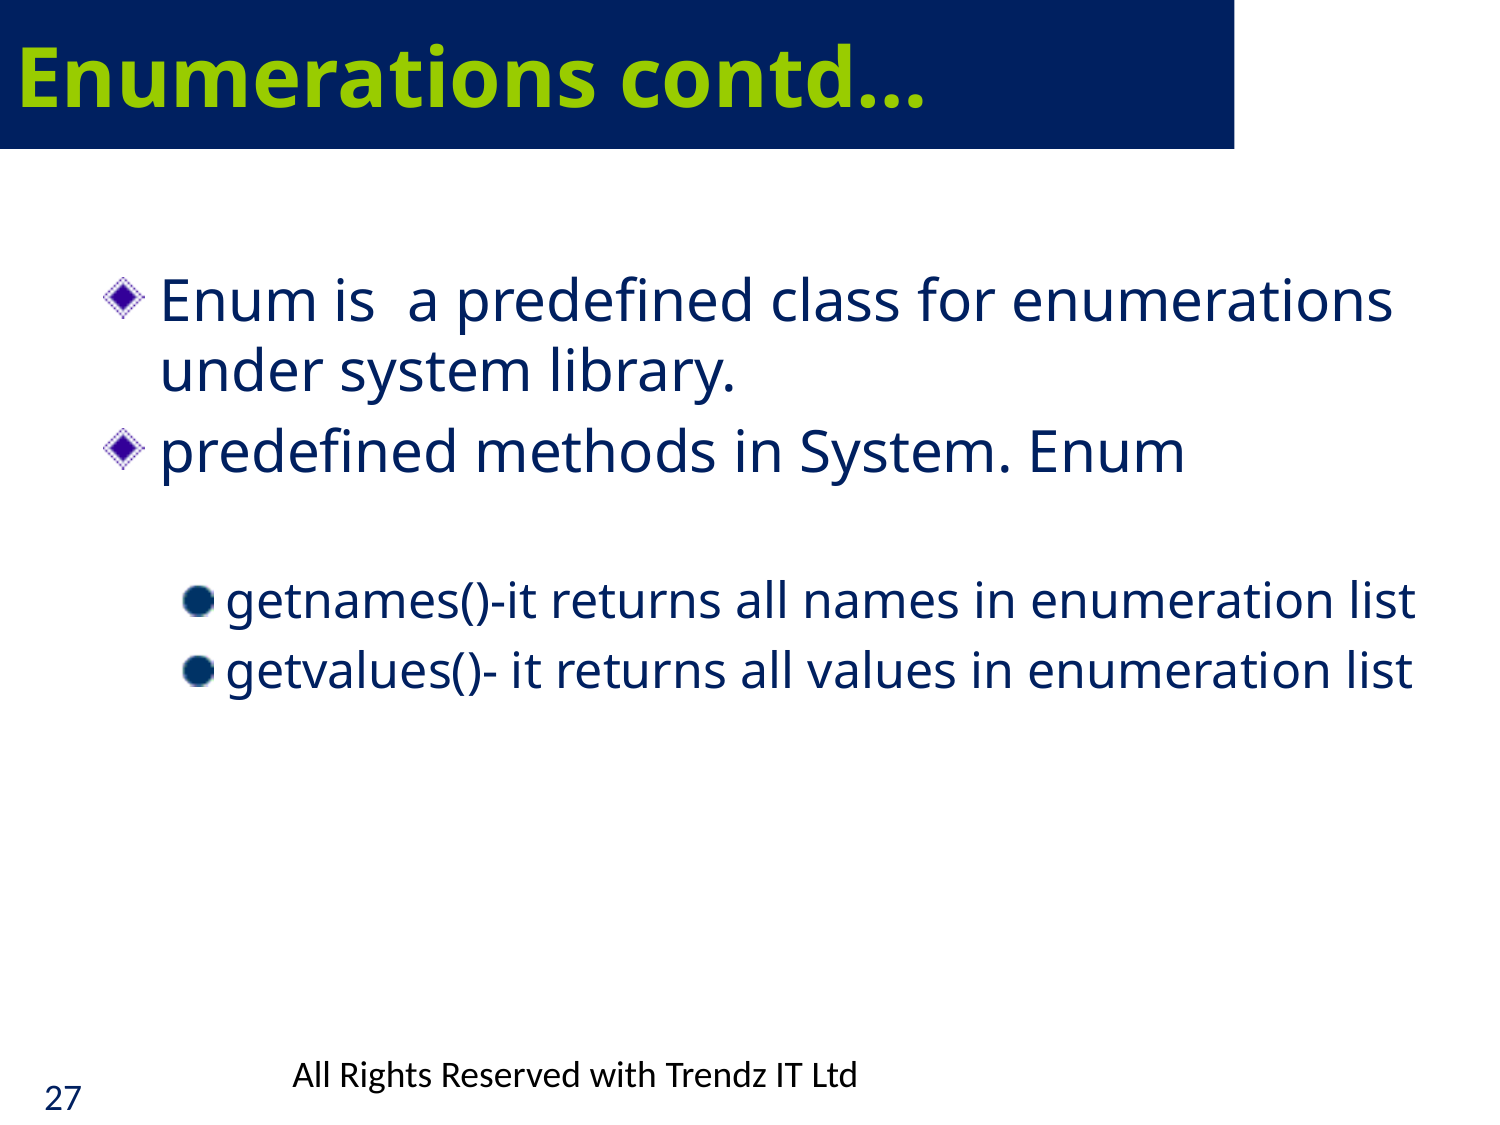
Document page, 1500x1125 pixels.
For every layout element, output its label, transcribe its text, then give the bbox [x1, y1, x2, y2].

picture [178, 581, 214, 617]
title Enumerations contd… [0, 0, 1235, 149]
footer All Rights Reserved with Trendz IT Ltd [277, 1042, 1500, 1125]
picture [178, 651, 214, 687]
picture [103, 428, 145, 470]
list Enum is a predefined class for enumerations under system library. predefined methods in System. Enum getnames()-it returns all names in enumeration list getvalues()- it returns all values in enumeration list [88, 255, 1439, 998]
slide_number 27 [29, 1065, 124, 1125]
picture [103, 277, 145, 319]
